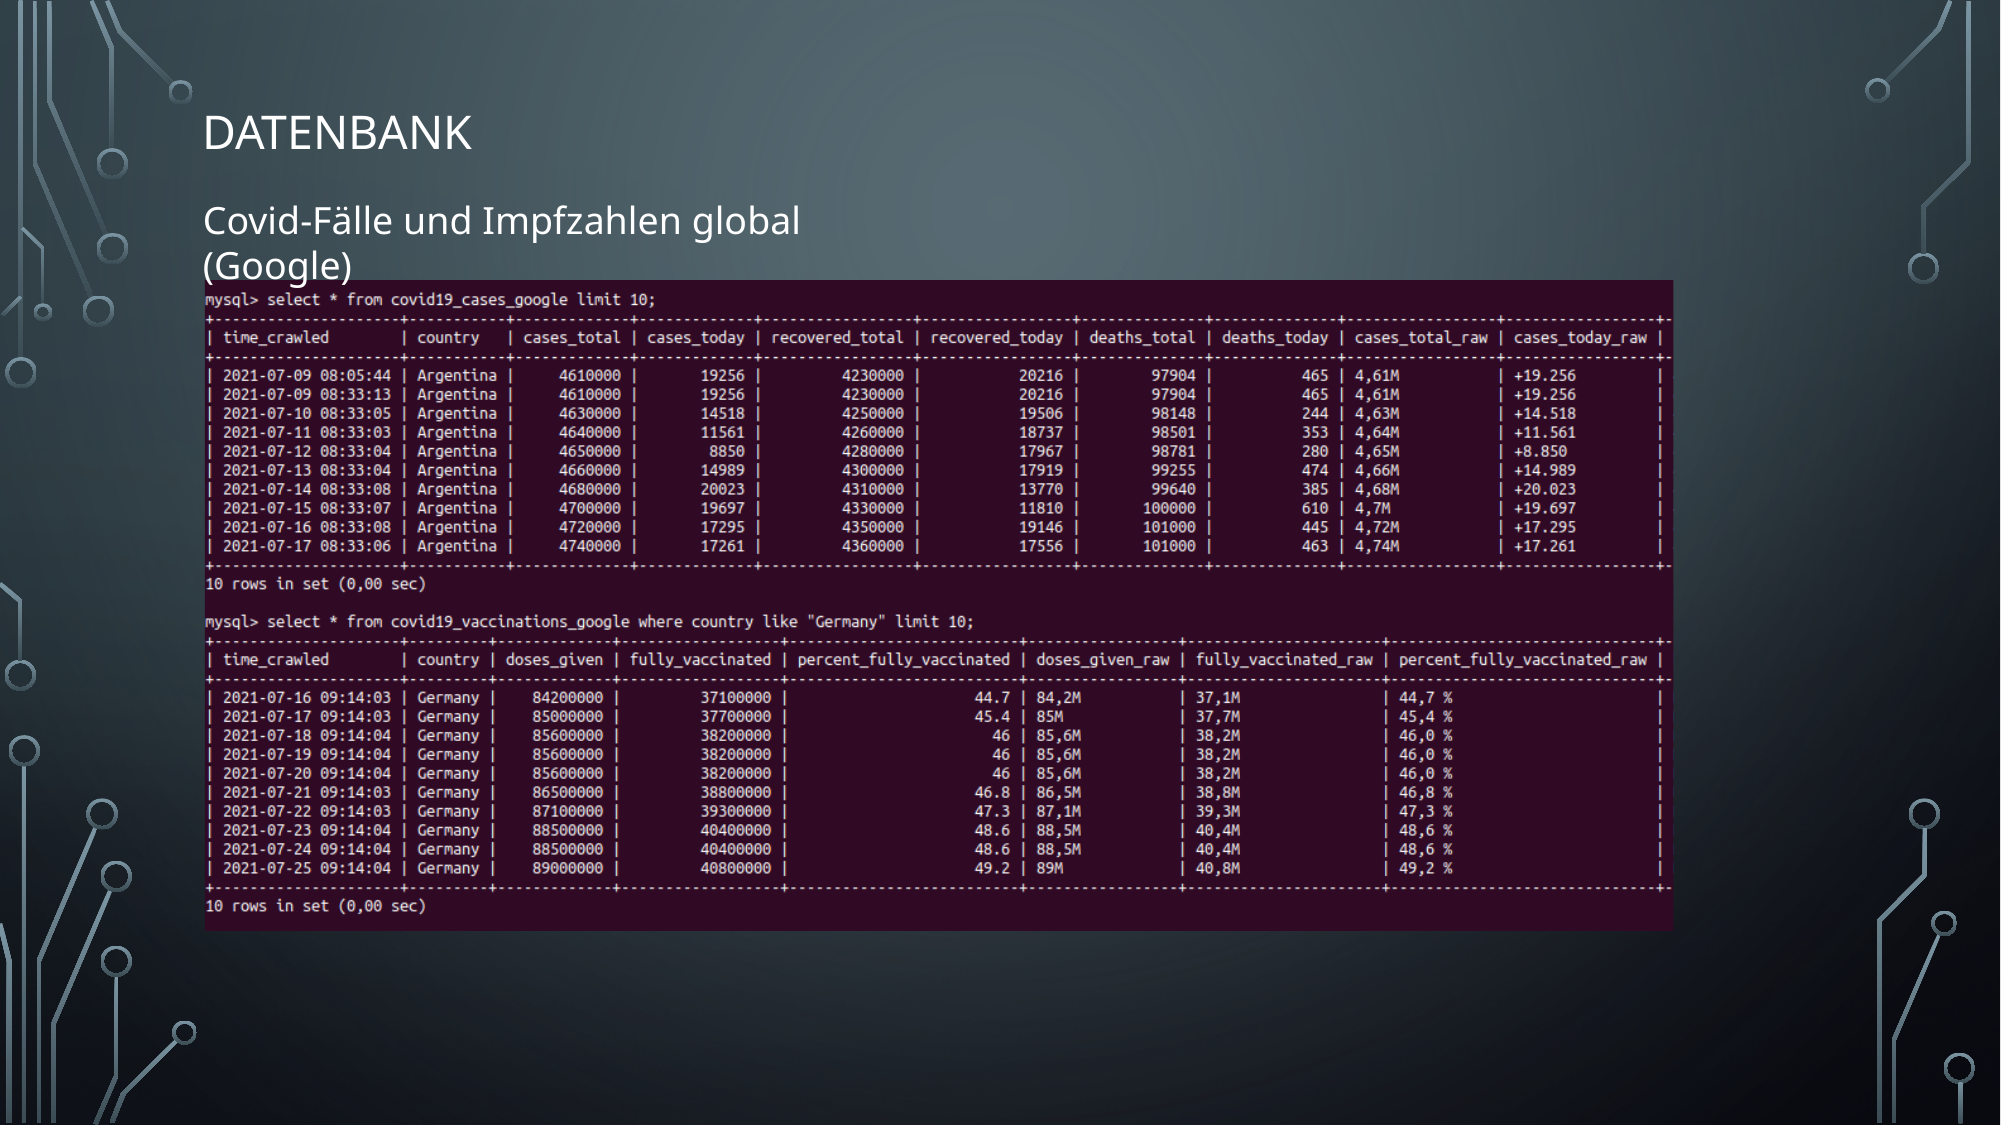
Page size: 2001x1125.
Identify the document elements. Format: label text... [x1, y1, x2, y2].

title Datenbank [187, 101, 1813, 168]
picture [204, 280, 1674, 931]
text_box Covid-Fälle und Impfzahlen global (Google) [187, 189, 940, 295]
